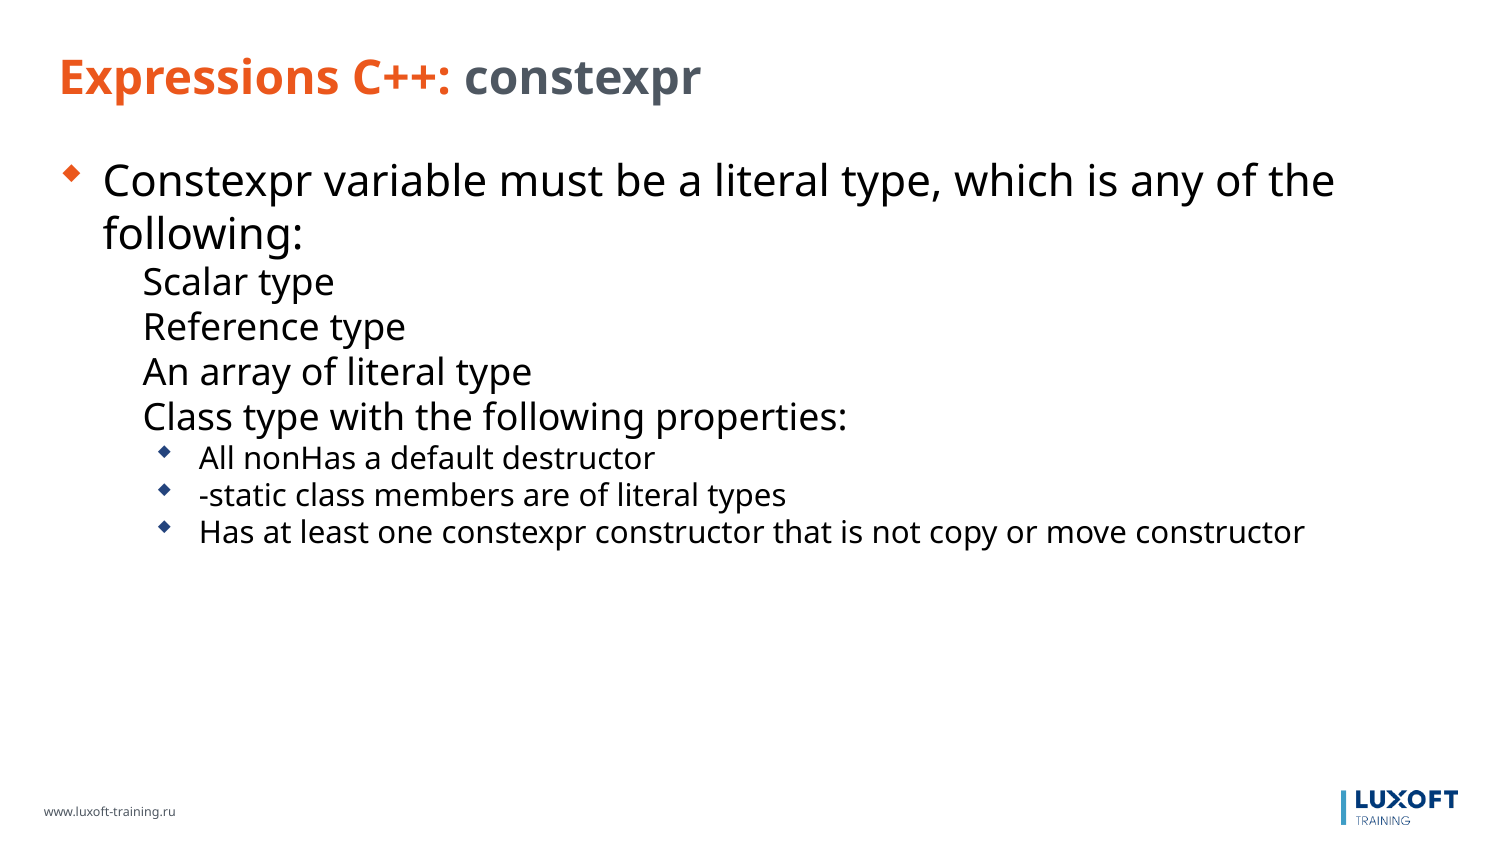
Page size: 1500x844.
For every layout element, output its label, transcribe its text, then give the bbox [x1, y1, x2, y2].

picture [1341, 790, 1458, 825]
text_box Constexpr variable must be a literal type, which is any of the following: Scalar type Reference type An array of literal type Class type with the following properties: All nonHas a default destructor -static class members are of literal types Has at least one constexpr constructor that is not copy or move constructor [47, 147, 1457, 763]
text_box Expressions C++: constexpr [47, 45, 1457, 107]
